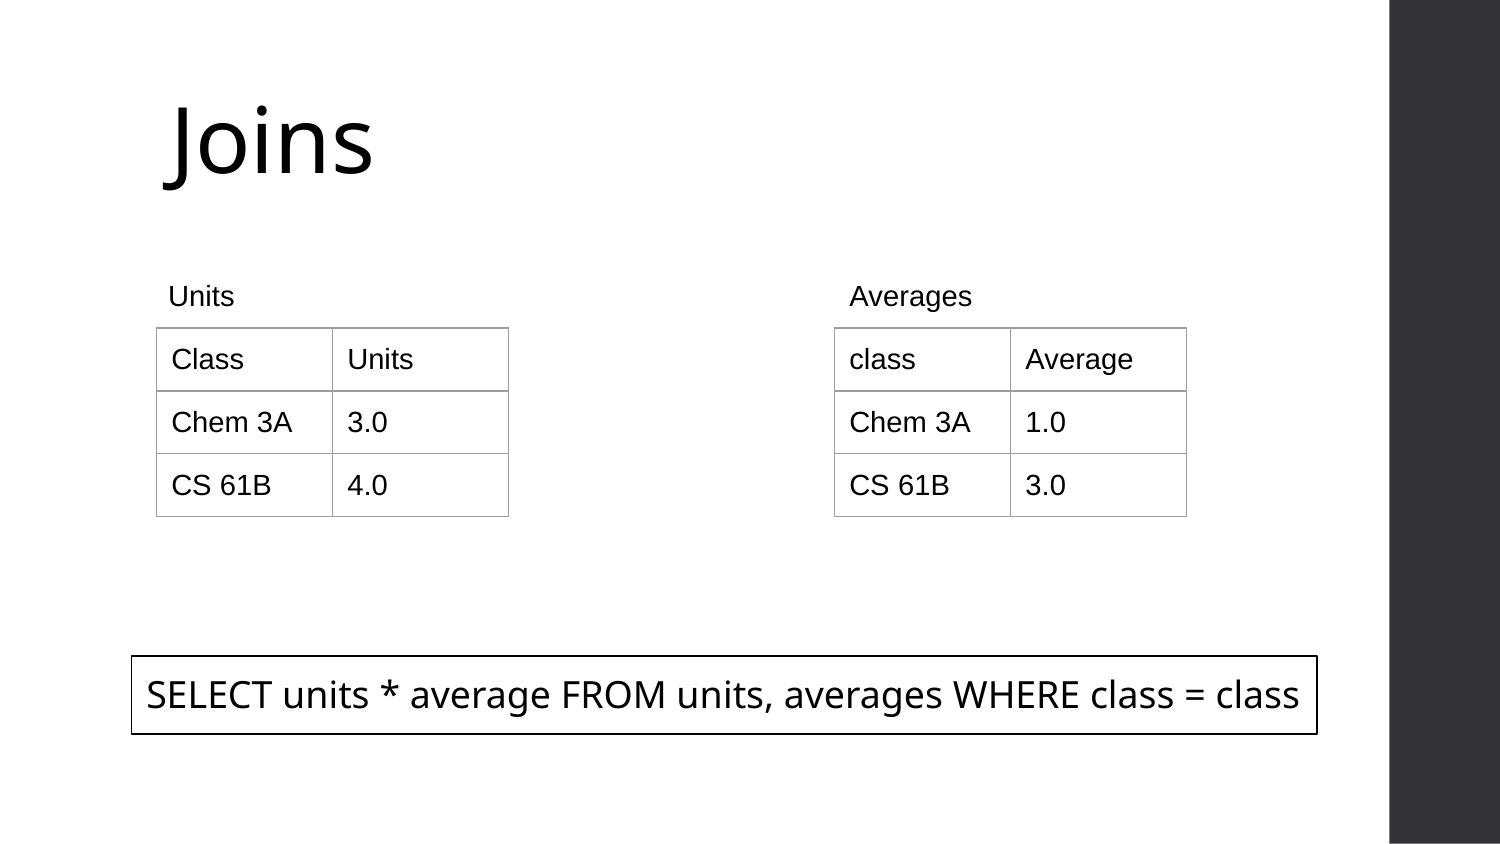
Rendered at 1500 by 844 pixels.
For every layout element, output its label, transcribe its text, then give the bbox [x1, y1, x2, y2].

text_box SELECT units * average FROM units, averages WHERE class = class [131, 655, 1318, 734]
table_header Average [1011, 329, 1186, 390]
text_box Averages [834, 262, 1022, 324]
table_cell CS 61B [157, 454, 332, 516]
table_cell 4.0 [333, 454, 508, 516]
table_cell Chem 3A [157, 392, 332, 453]
table_cell Chem 3A [835, 392, 1010, 453]
table_cell 1.0 [1011, 392, 1186, 453]
table_header Class [157, 329, 332, 390]
table_cell CS 61B [835, 454, 1010, 516]
table_cell 3.0 [333, 392, 508, 453]
table_header Units [333, 329, 508, 390]
table_header class [835, 329, 1010, 390]
title Joins [155, 45, 1348, 209]
text_box Units [153, 262, 341, 324]
table_cell 3.0 [1011, 454, 1186, 516]
